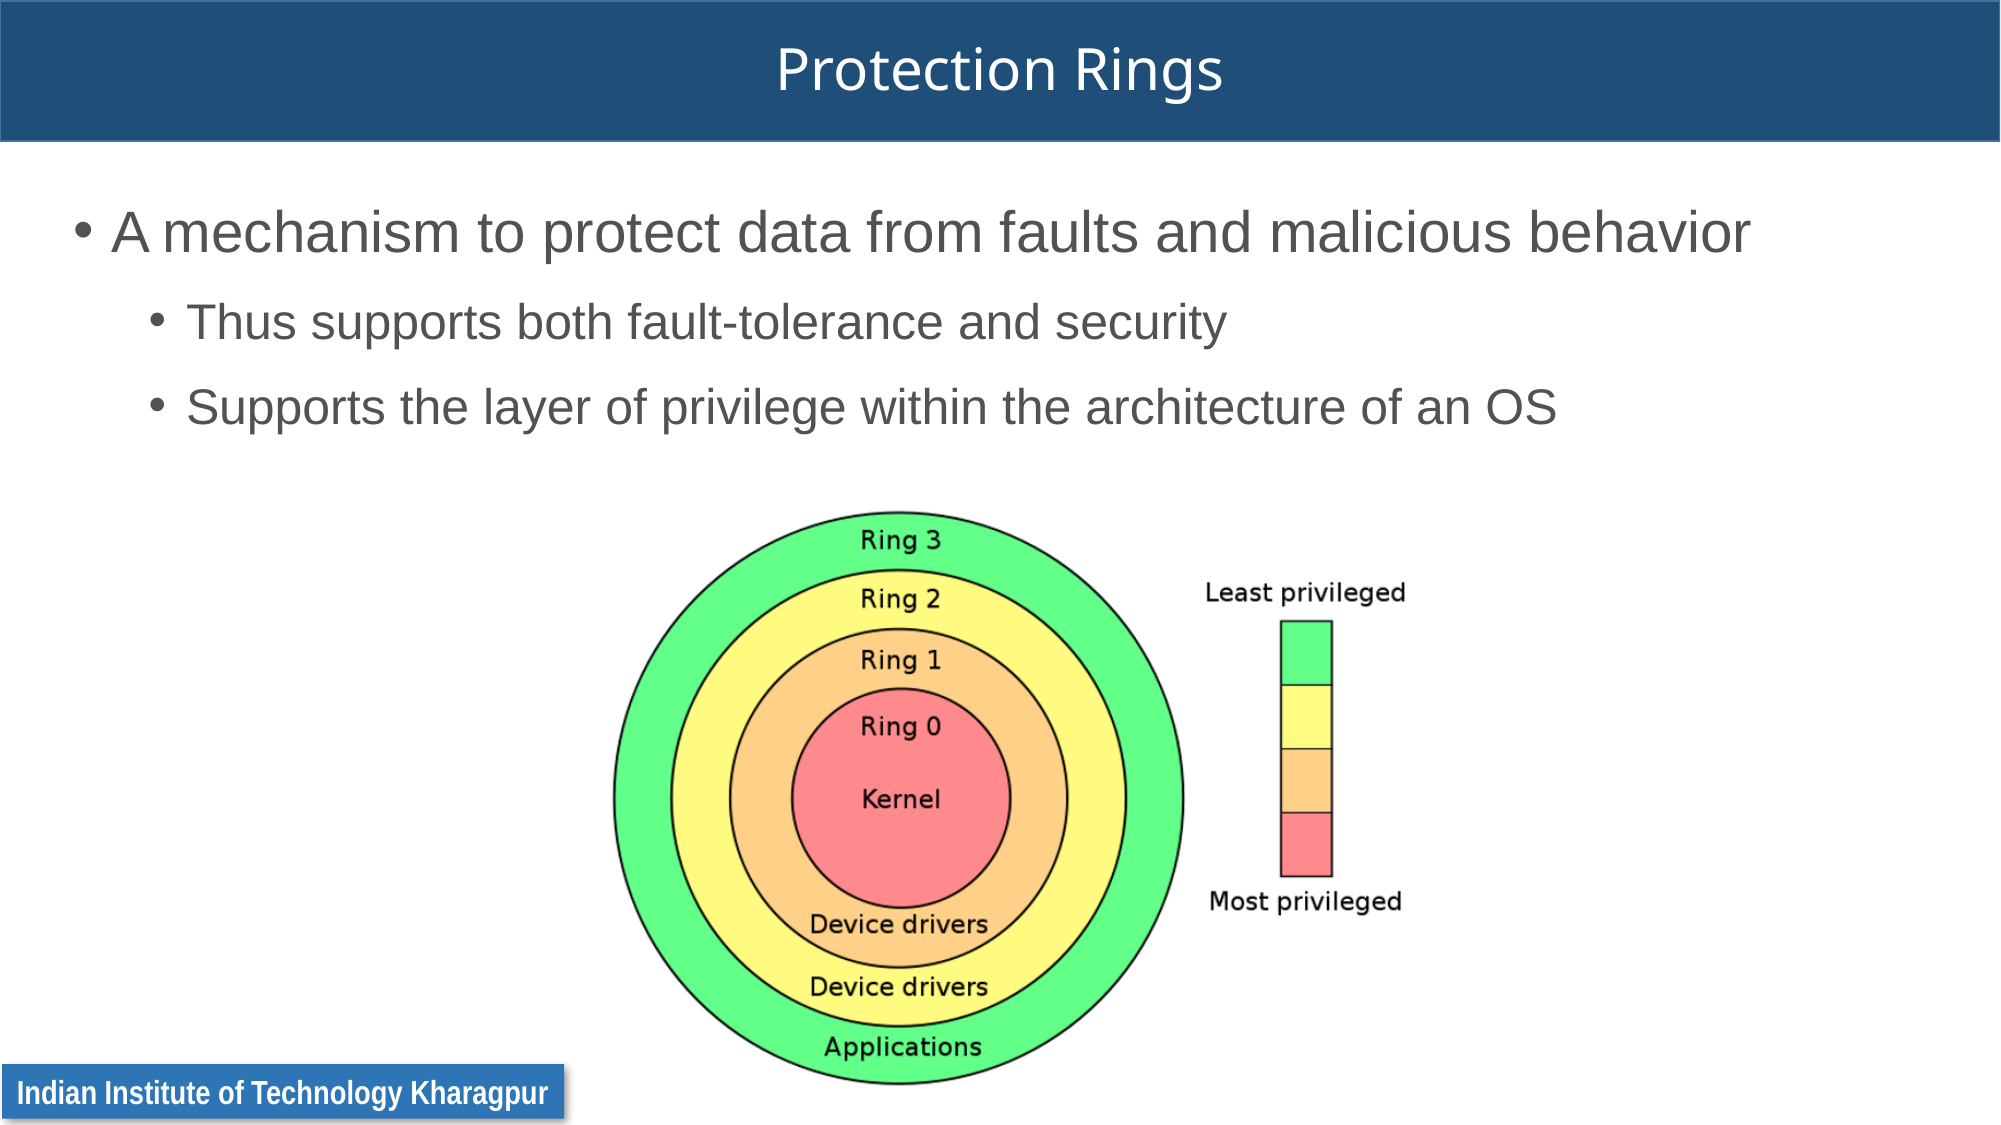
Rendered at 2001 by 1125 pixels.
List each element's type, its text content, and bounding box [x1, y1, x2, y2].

picture [607, 507, 1412, 1090]
title Protection Rings [0, 1, 2000, 141]
list A mechanism to protect data from faults and malicious behavior Thus supports both fault-tolerance and security Supports the layer of privilege within the architecture of an OS [58, 186, 1954, 1065]
